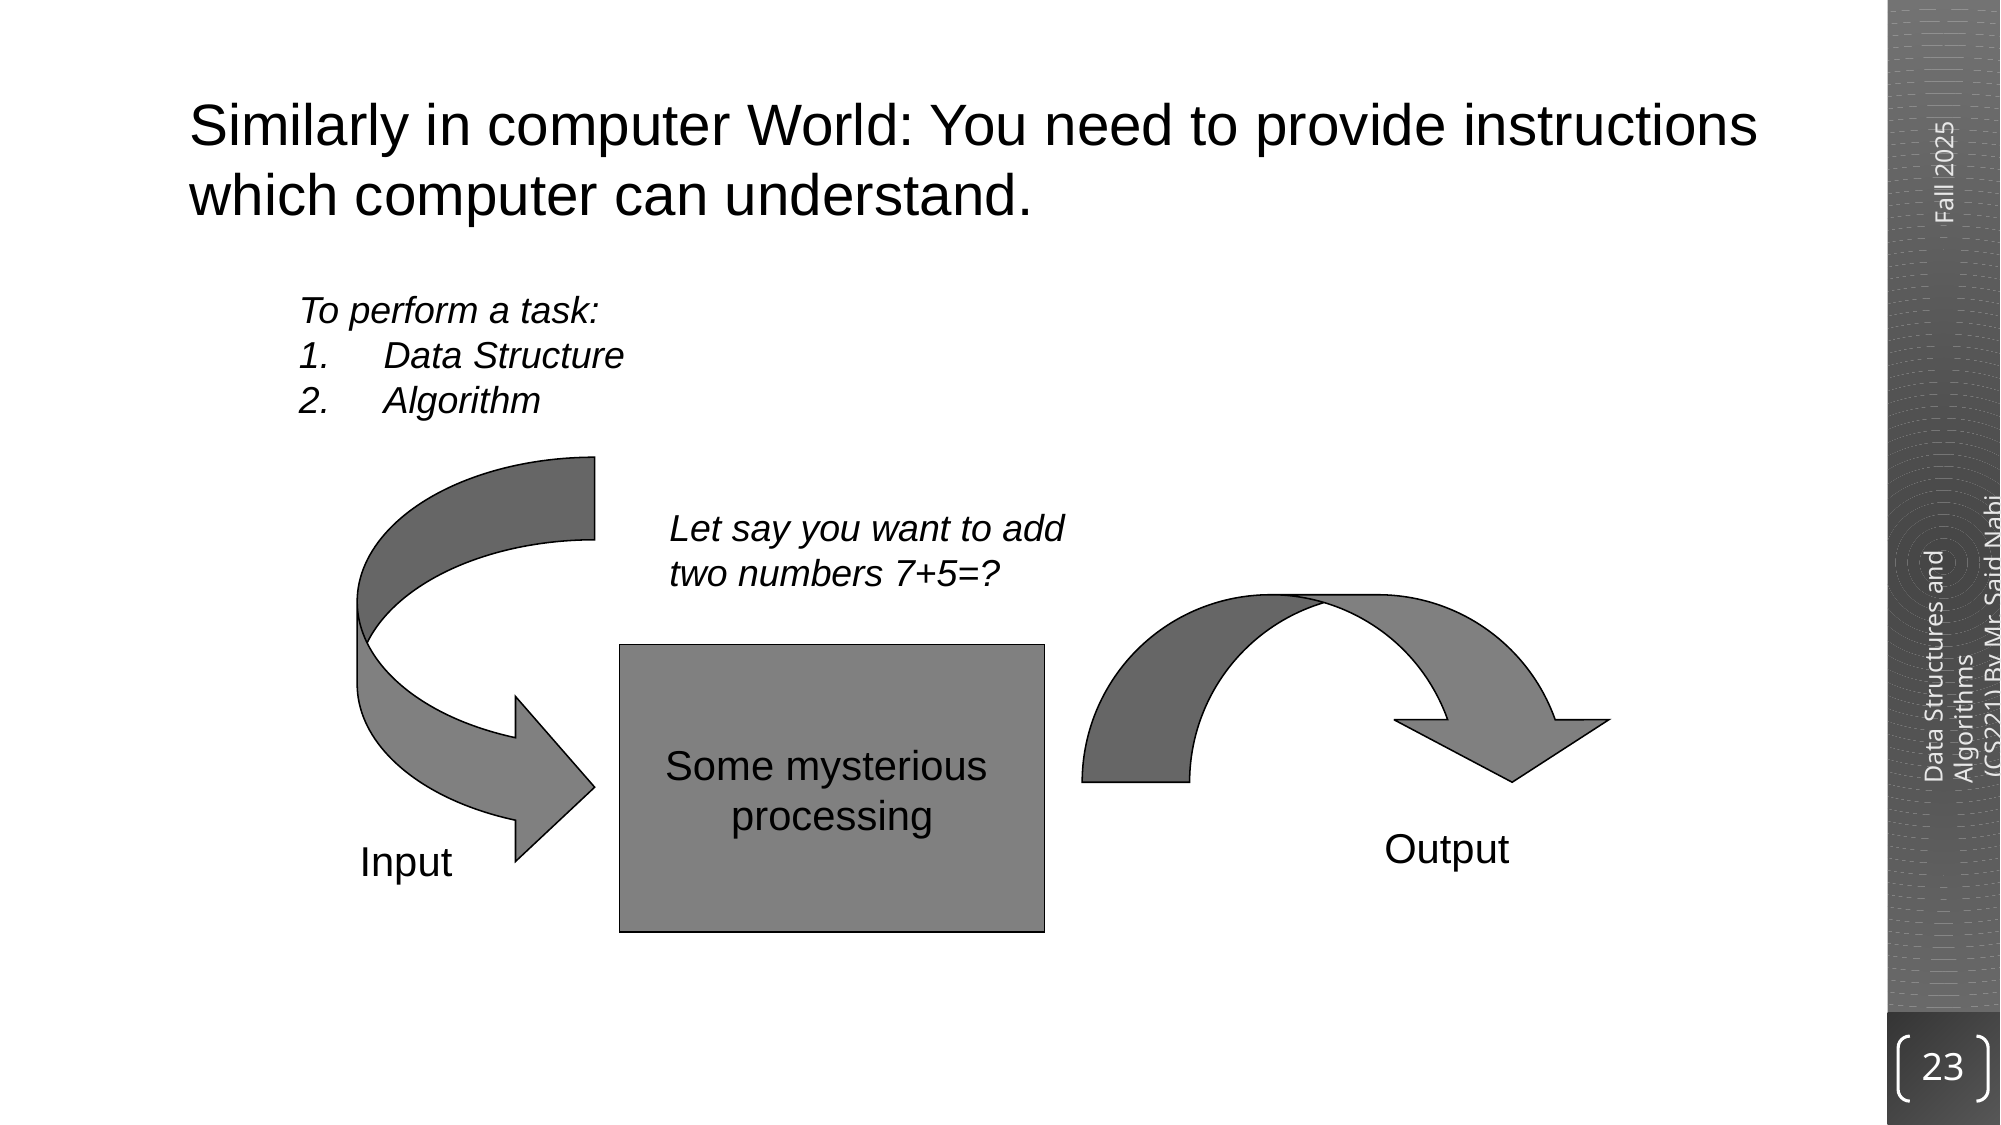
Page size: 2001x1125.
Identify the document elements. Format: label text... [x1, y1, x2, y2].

text_box Input [344, 827, 468, 893]
text_box To perform a task: Data Structure Algorithm [284, 279, 651, 429]
text_box Let say you want to add two numbers 7+5=? [654, 496, 1145, 601]
text_box Some mysterious processing [619, 644, 1045, 933]
text_box [1082, 594, 1609, 783]
text_box Output [1369, 814, 1525, 880]
text_box [357, 457, 595, 862]
text_box Similarly in computer World: You need to provide instructions which computer can understand. [174, 80, 1826, 235]
